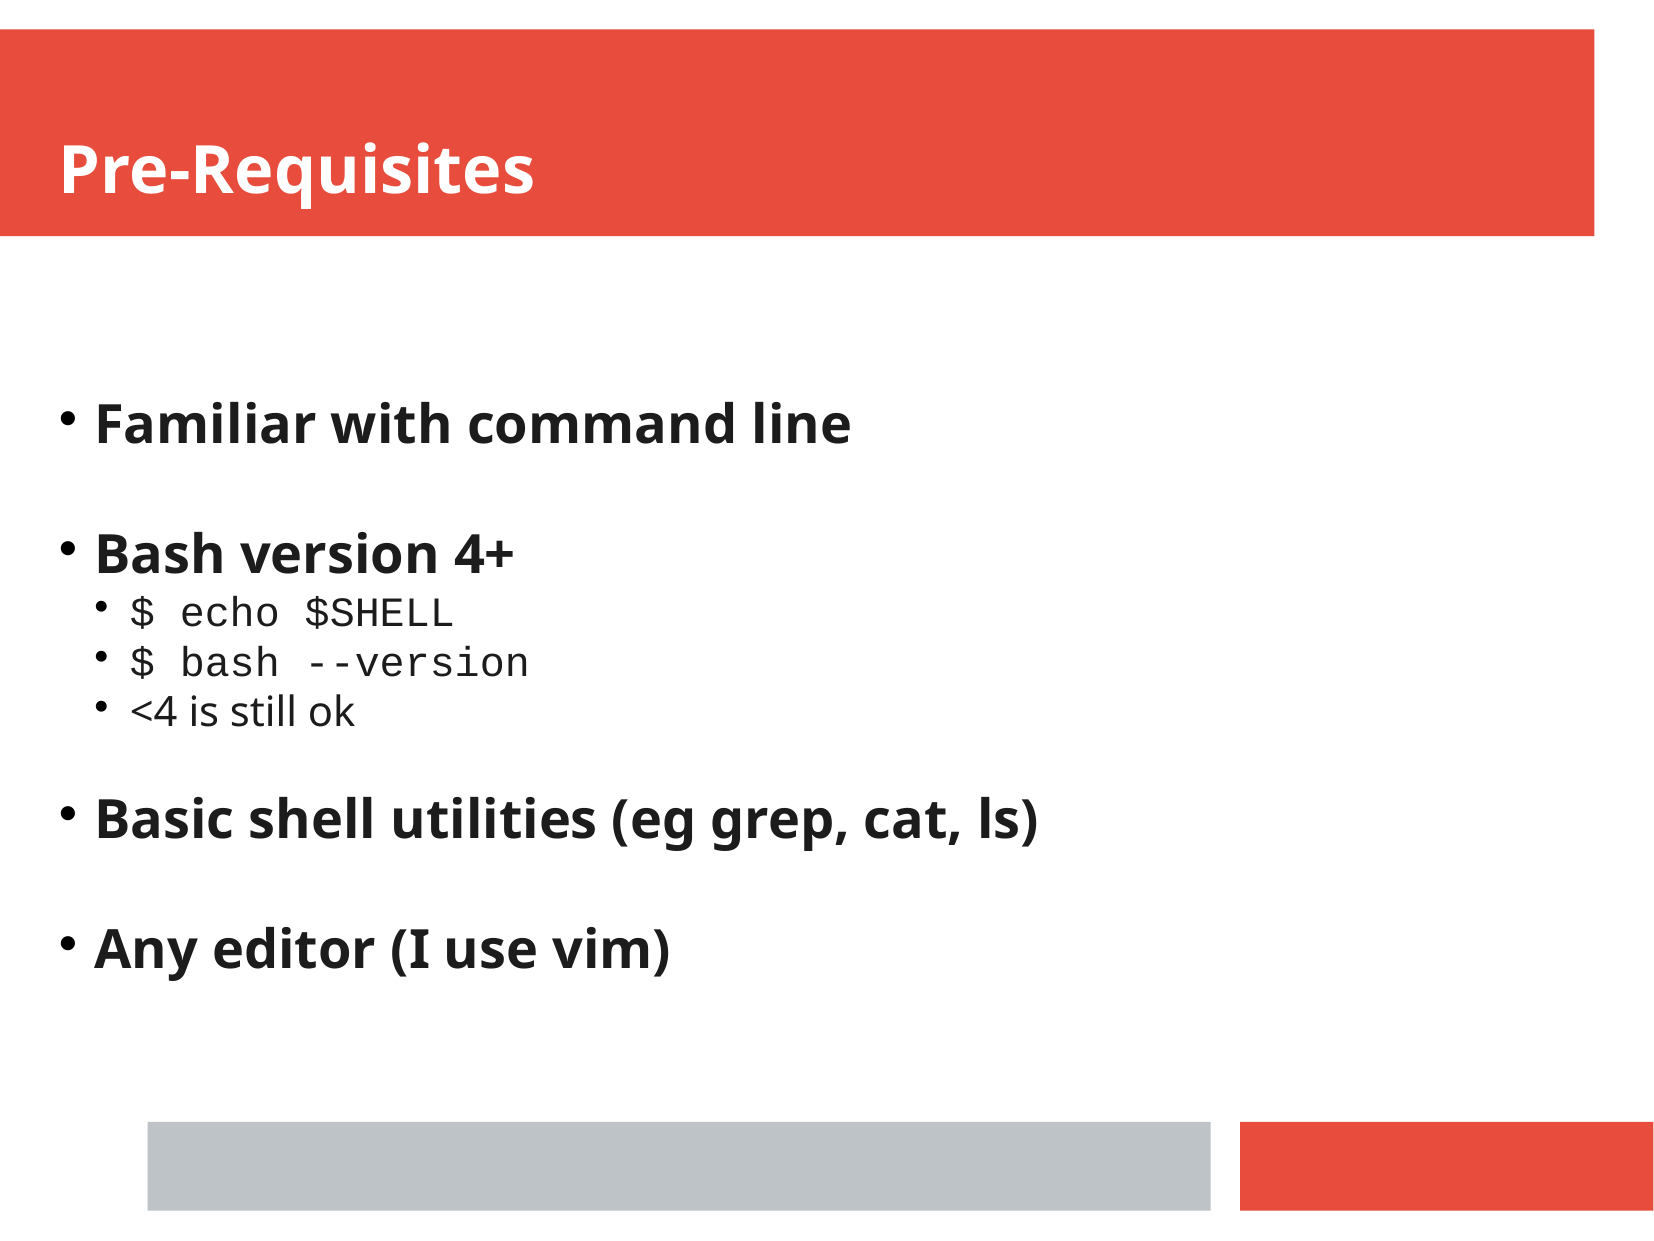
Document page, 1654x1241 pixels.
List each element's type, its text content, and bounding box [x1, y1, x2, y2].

text_box Familiar with command line Bash version 4+ $ echo $SHELL $ bash --version <4 is still ok Basic shell utilities (eg grep, cat, ls) Any editor (I use vim) [58, 324, 1565, 1093]
text_box Pre-Requisites [58, 58, 1595, 207]
